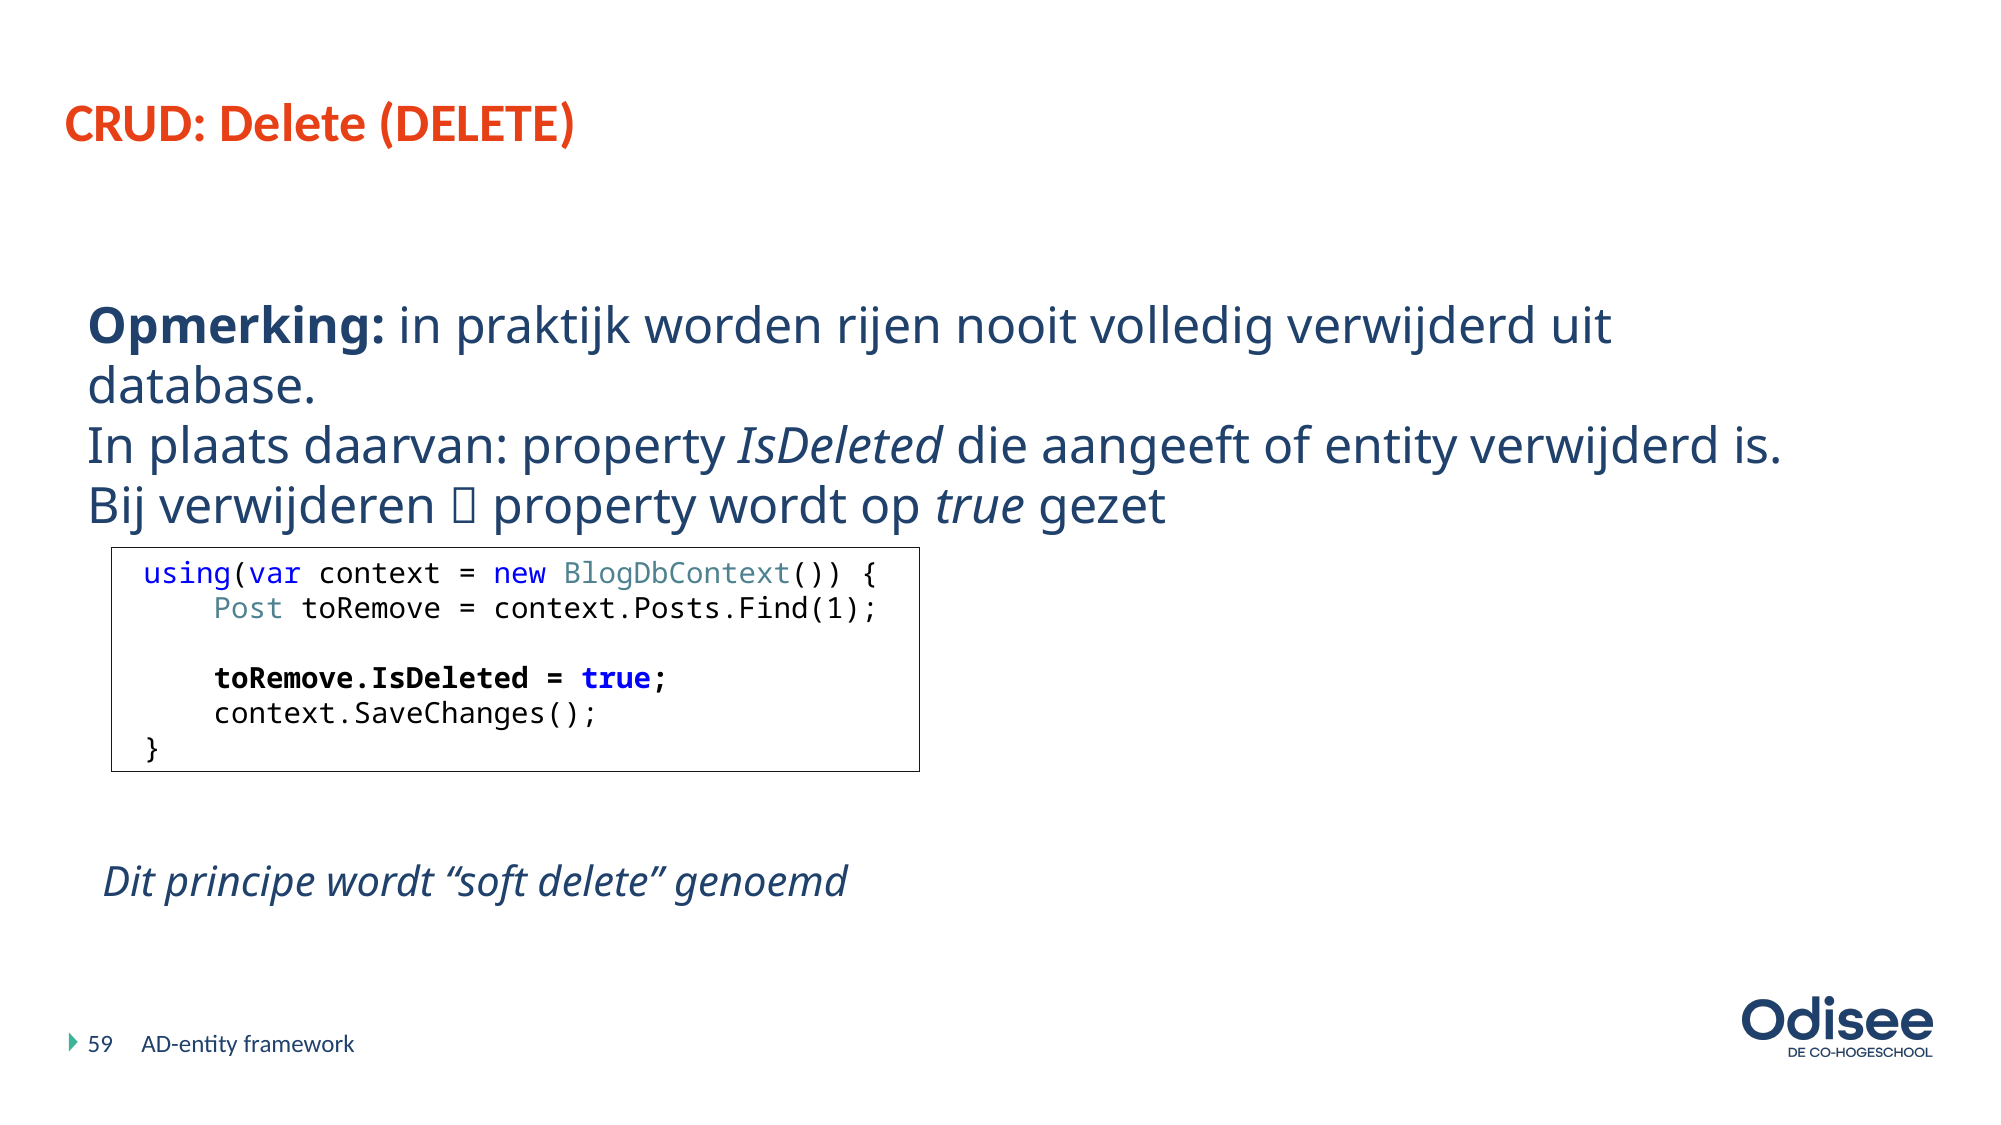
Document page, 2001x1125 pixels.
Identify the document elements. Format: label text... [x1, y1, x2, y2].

slide_number 59 [87, 1027, 135, 1088]
list Opmerking: in praktijk worden rijen nooit volledig verwijderd uit database. In plaats daarvan: property IsDeleted die aangeeft of entity verwijderd is. Bij verwijderen  property wordt op true gezet [87, 293, 1839, 801]
picture [1742, 996, 1933, 1057]
footer AD-entity framework [141, 1027, 817, 1088]
title CRUD: Delete (DELETE) [64, 100, 1790, 213]
text_box Dit principe wordt “soft delete” genoemd [87, 847, 1917, 913]
text_box using(var context = new BlogDbContext()) { Post toRemove = context.Posts.Find(1); toRemove.IsDeleted = true; context.SaveChanges(); } [111, 547, 920, 772]
